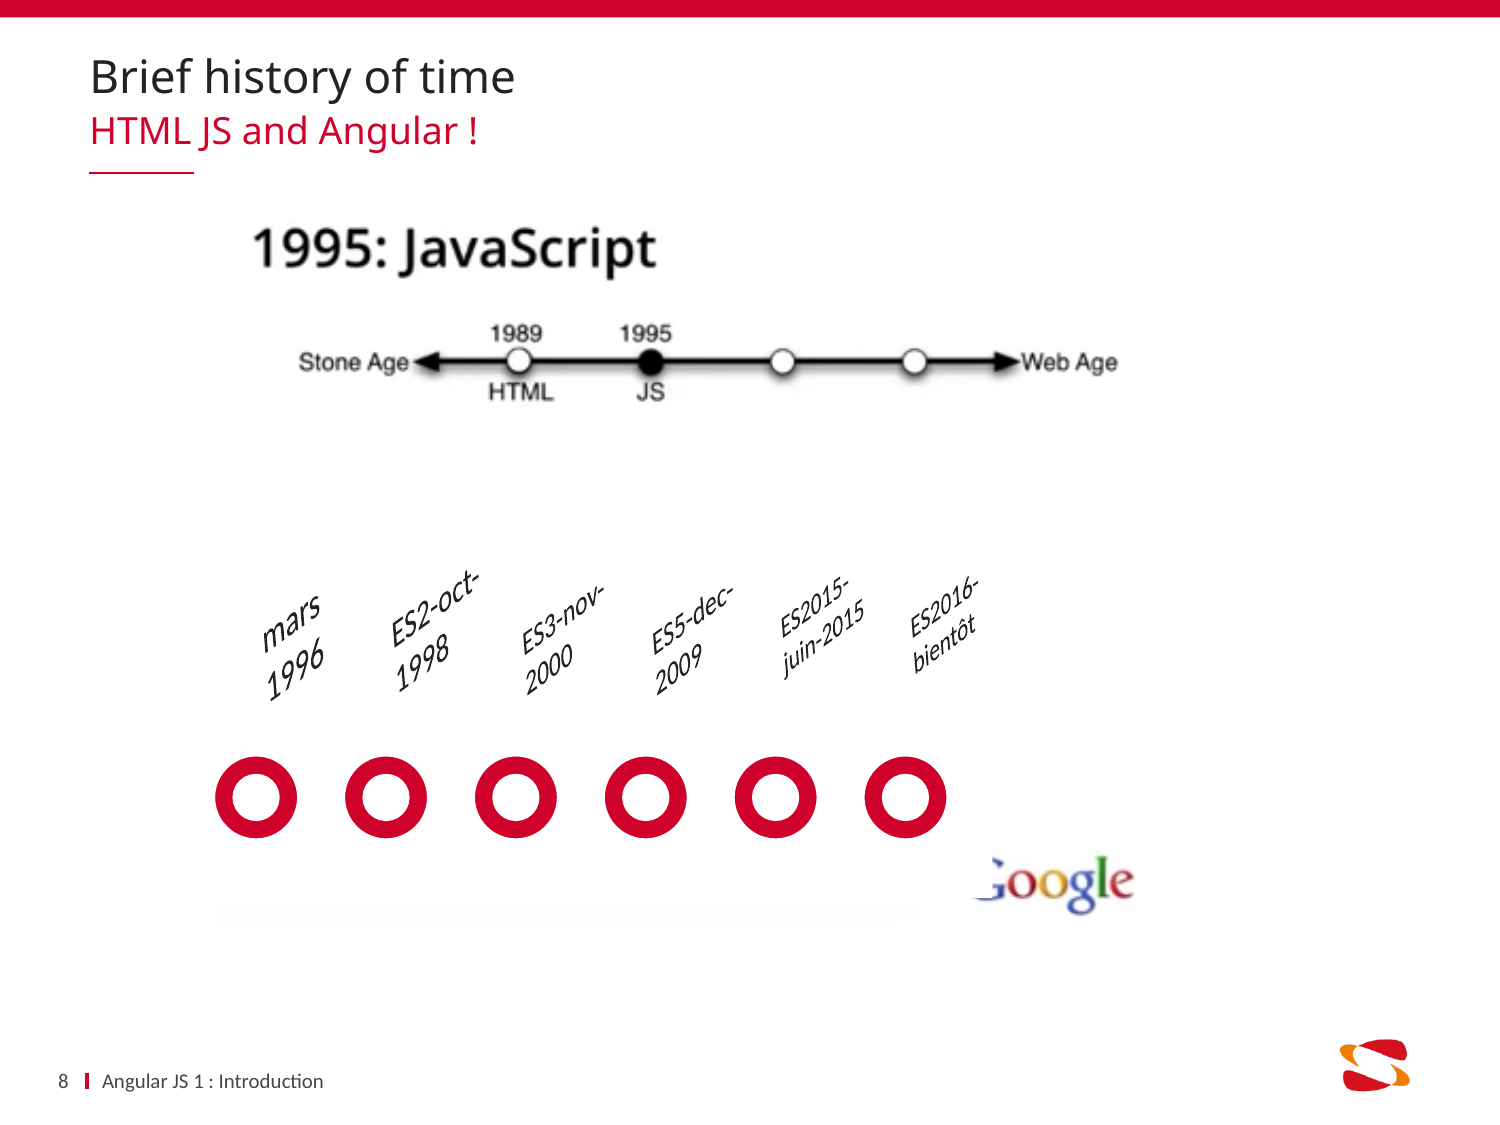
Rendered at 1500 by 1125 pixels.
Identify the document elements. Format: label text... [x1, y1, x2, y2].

title Brief history of time [89, 51, 1409, 107]
picture [1328, 1031, 1421, 1099]
footer Angular JS 1 : Introduction [87, 1066, 833, 1094]
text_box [212, 535, 993, 899]
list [212, 196, 1189, 931]
list HTML JS and Angular ! [89, 107, 1409, 152]
slide_number 8 [20, 1066, 69, 1094]
